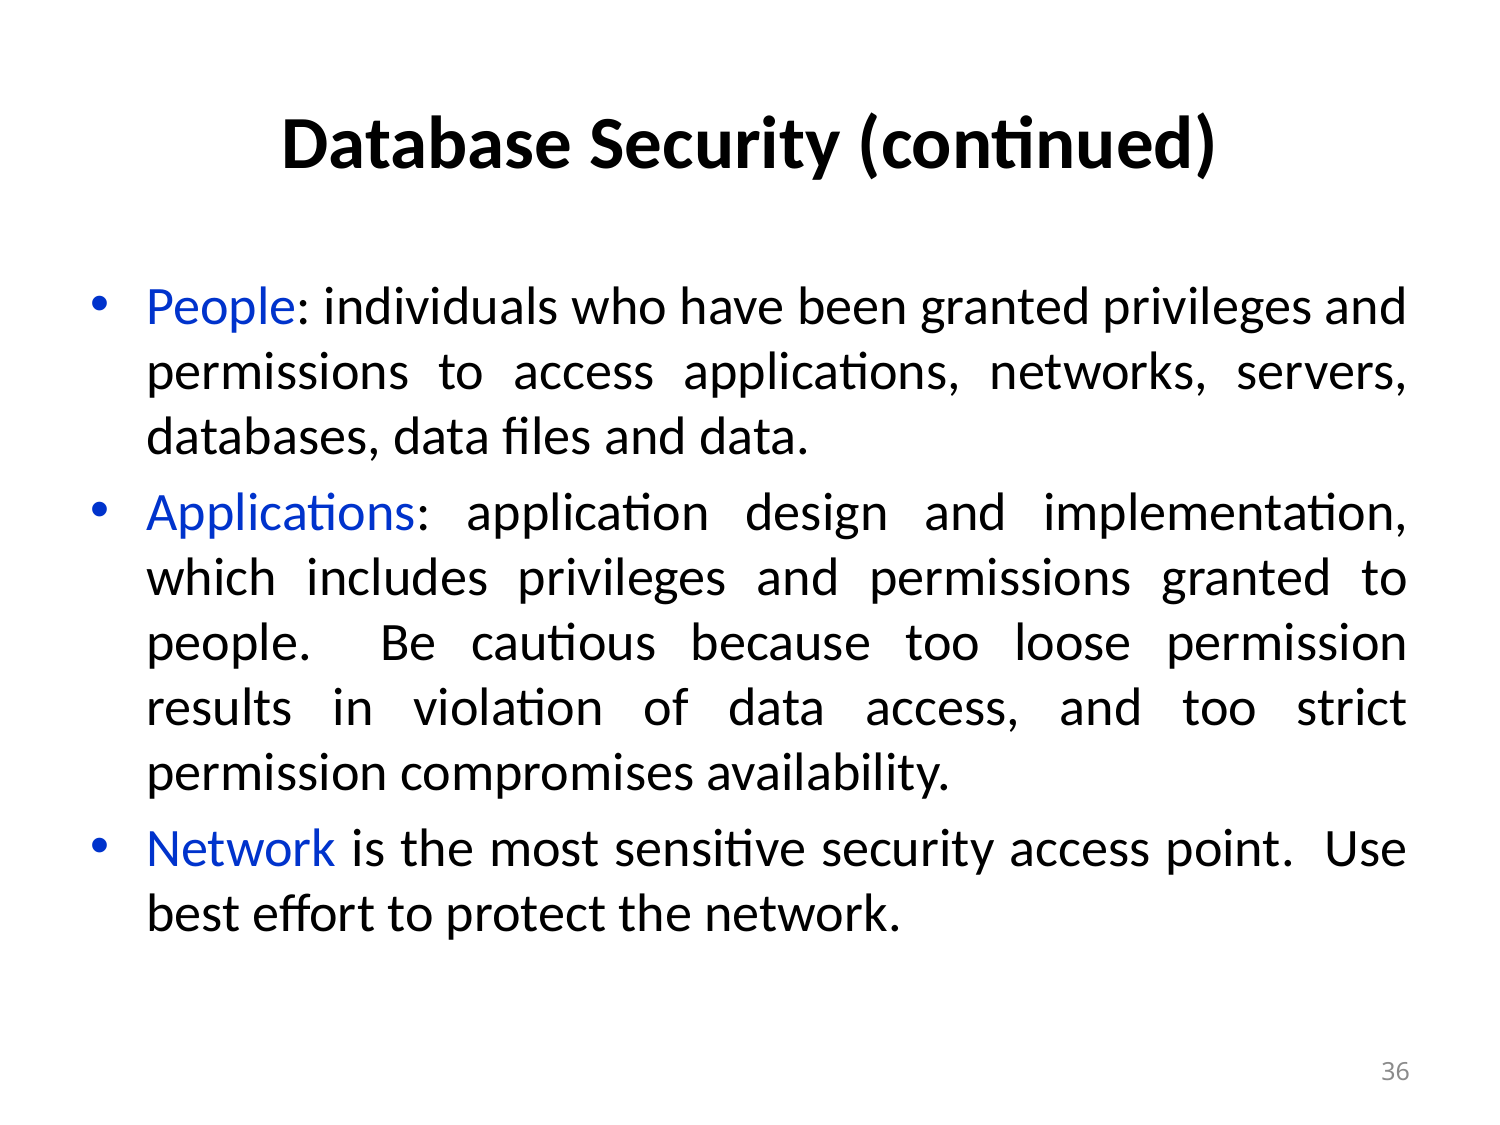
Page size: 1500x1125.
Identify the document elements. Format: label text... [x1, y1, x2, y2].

slide_number 36 [1074, 1042, 1425, 1103]
list People: individuals who have been granted privileges and permissions to access applications, networks, servers, databases, data files and data. Applications: application design and implementation, which includes privileges and permissions granted to people. Be cautious because too loose permission results in violation of data access, and too strict permission compromises availability. Network is the most sensitive security access point. Use best effort to protect the network. [75, 262, 1425, 1005]
title Database Security (continued) [75, 45, 1425, 233]
